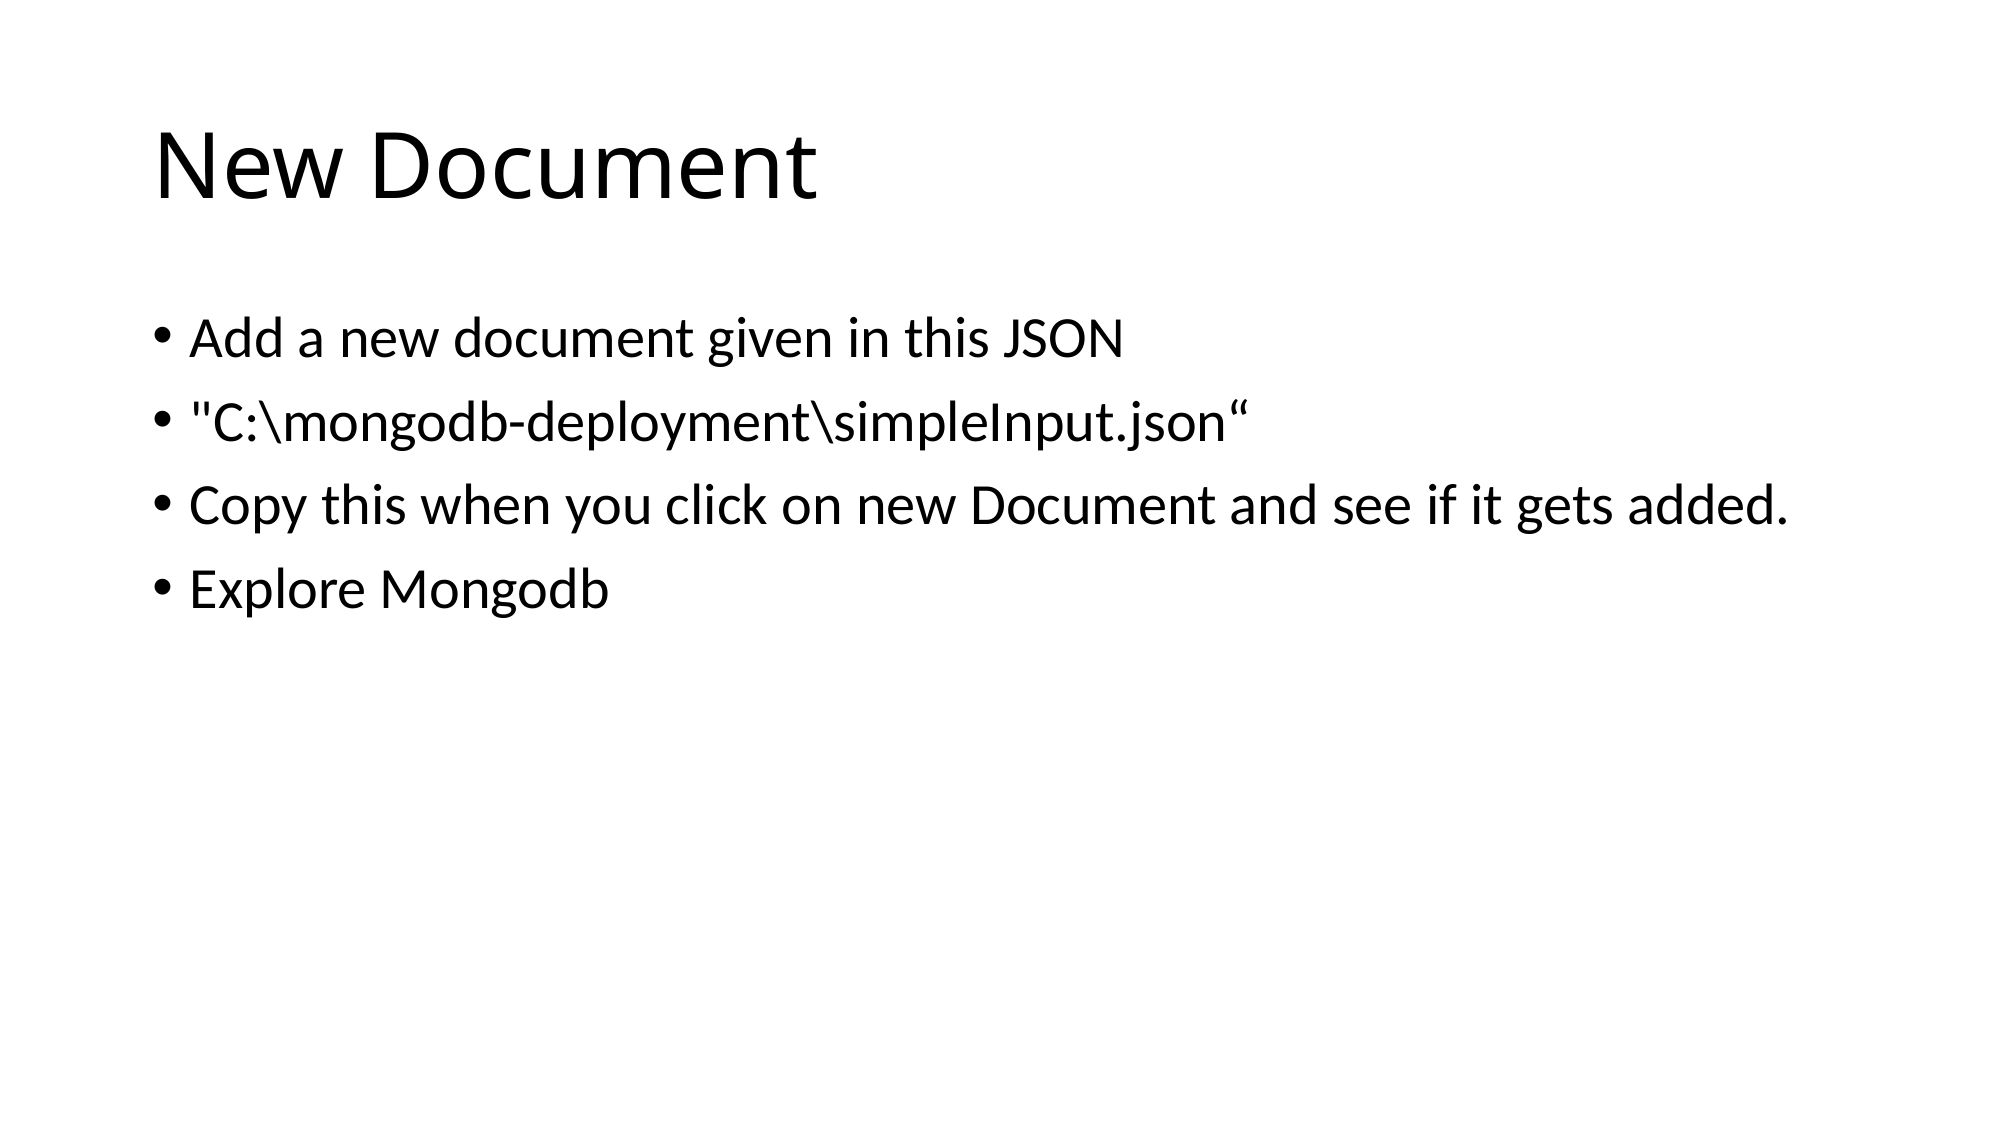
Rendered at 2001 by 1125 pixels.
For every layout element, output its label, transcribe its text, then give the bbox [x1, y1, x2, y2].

title New Document [137, 59, 1863, 278]
list Add a new document given in this JSON "C:\mongodb-deployment\simpleInput.json“ Copy this when you click on new Document and see if it gets added. Explore Mongodb [137, 299, 1863, 1014]
